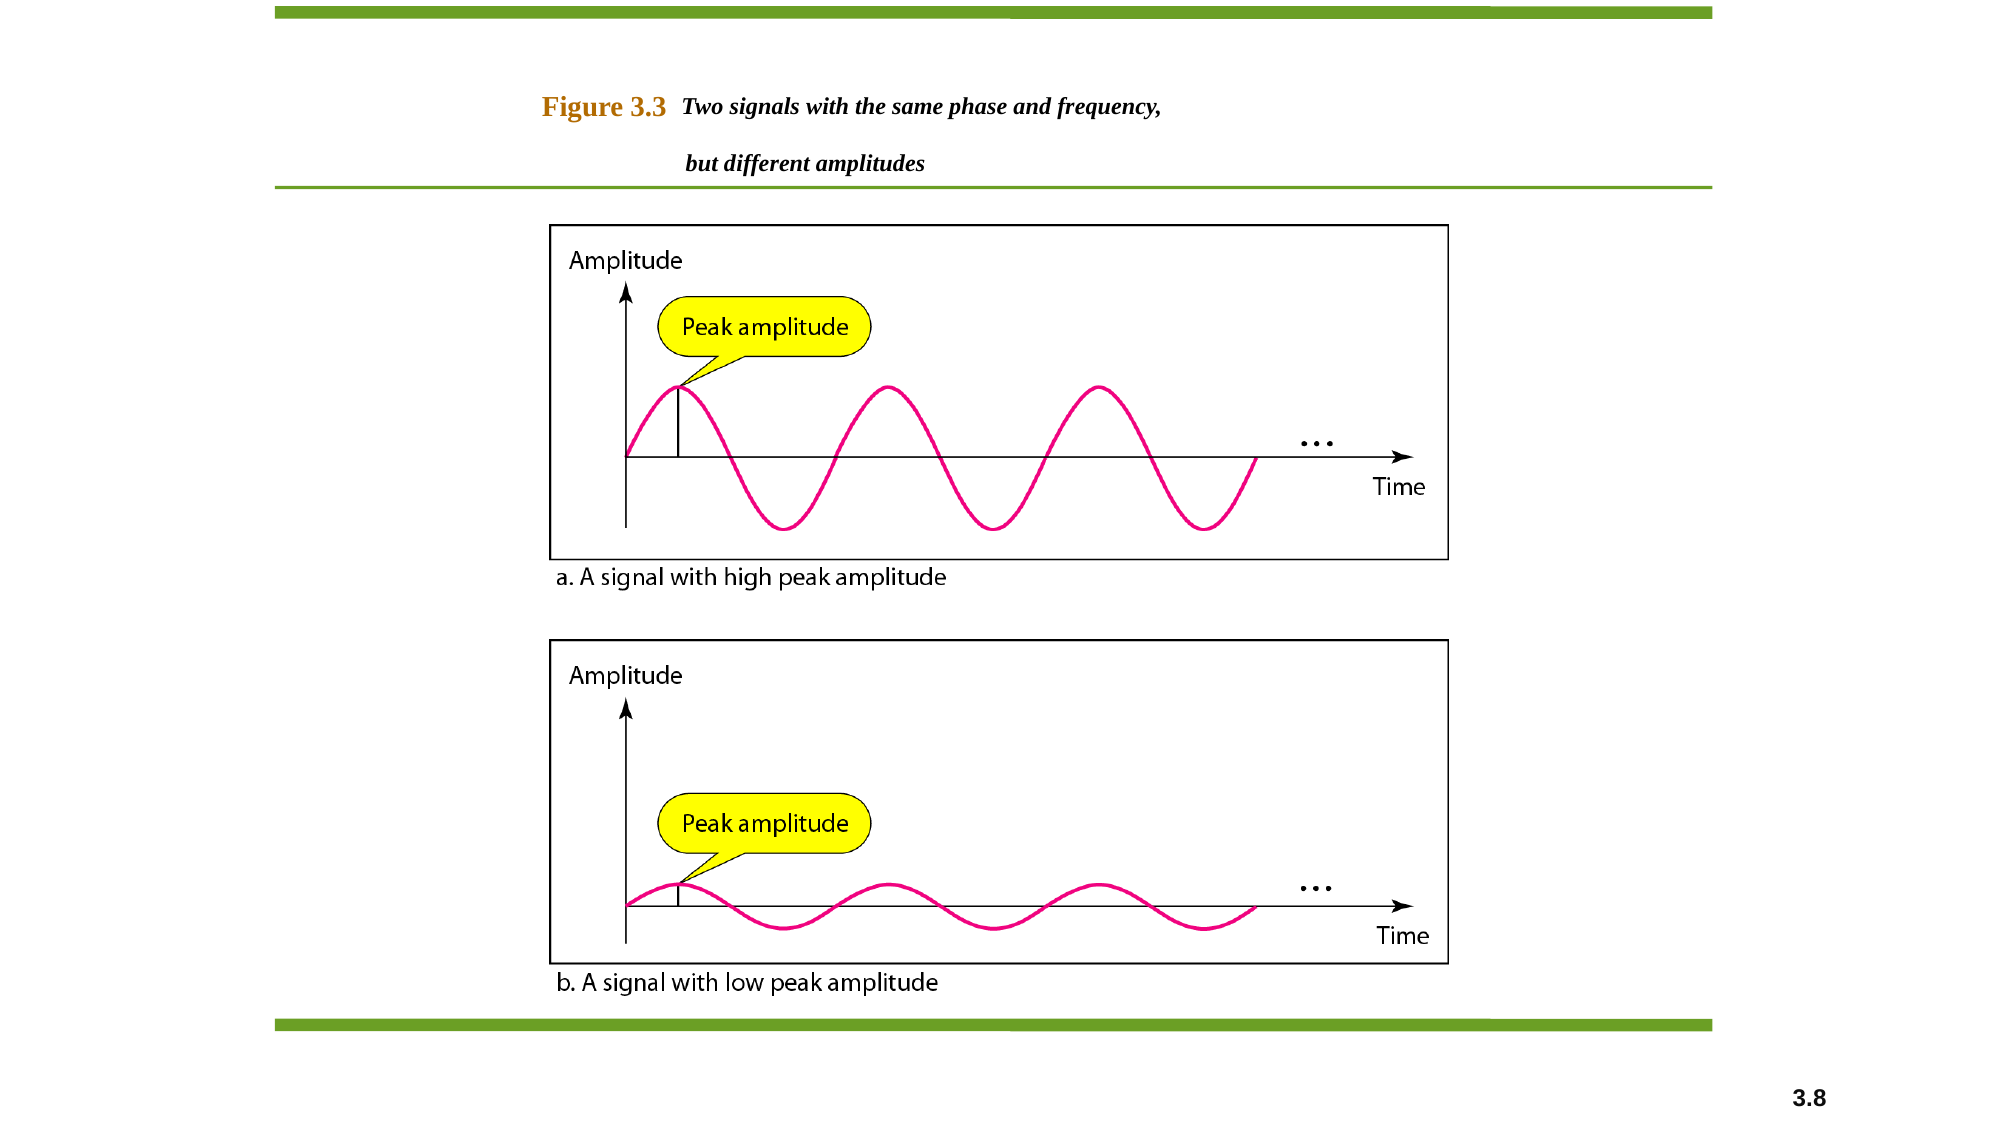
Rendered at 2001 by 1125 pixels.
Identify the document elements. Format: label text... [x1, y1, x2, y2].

picture [549, 224, 1449, 997]
text_box Figure 3.3 Two signals with the same phase and frequency, but different amplitudes [527, 50, 1184, 184]
slide_number 3.8 [1777, 1061, 1938, 1107]
